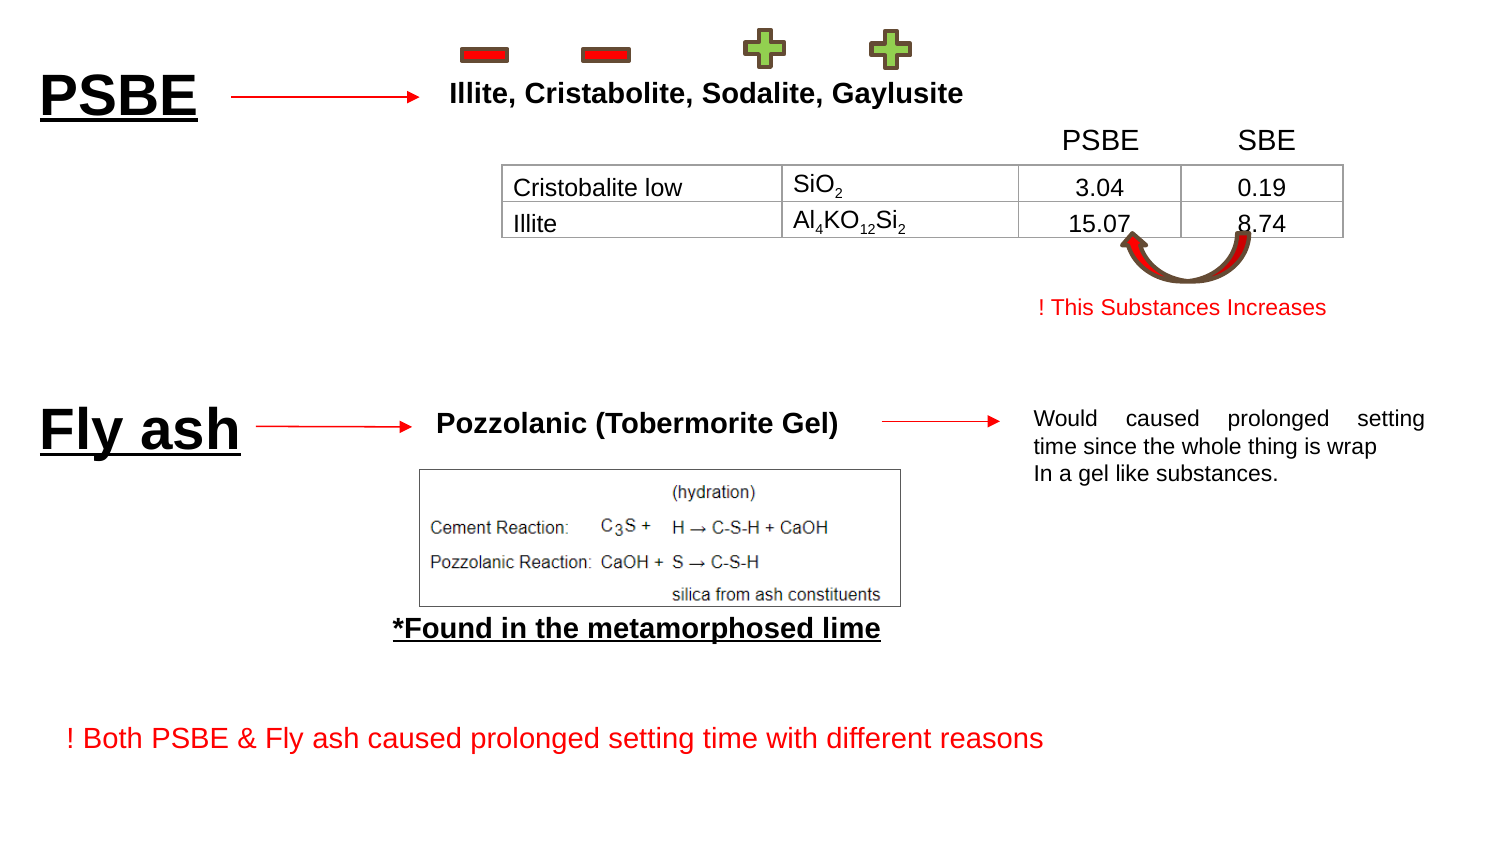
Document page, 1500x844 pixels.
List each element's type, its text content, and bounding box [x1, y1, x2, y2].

text_box [869, 29, 912, 70]
text_box ! This Substances Increases [1023, 285, 1342, 328]
text_box [460, 47, 509, 63]
text_box PSBE [1047, 113, 1155, 164]
text_box [1120, 231, 1252, 284]
table_cell 15.07 [1019, 202, 1180, 237]
text_box Fly ash [25, 384, 256, 469]
text_box SBE [1222, 113, 1312, 164]
text_box [581, 47, 631, 63]
table_header Cristobalite low [503, 166, 781, 201]
text_box *Found in the metamorphosed lime [377, 601, 897, 652]
table_cell 8.74 [1182, 202, 1342, 237]
text_box ! Both PSBE & Fly ash caused prolonged setting time with different reasons [51, 712, 1061, 763]
table_cell Illite [503, 202, 781, 237]
table_header 3.04 [1019, 166, 1180, 201]
text_box PSBE [24, 49, 213, 135]
text_box [743, 28, 786, 69]
text_box Illite, Cristabolite, Sodalite, Gaylusite [434, 66, 980, 117]
table_cell Al4KO12Si2 [783, 202, 1018, 237]
table_header SiO2 [783, 166, 1018, 201]
text_box Would caused prolonged setting time since the whole thing is wrap In a gel like substances. [1018, 396, 1440, 494]
table_header 0.19 [1182, 166, 1342, 201]
text_box Pozzolanic (Tobermorite Gel) [421, 396, 855, 447]
picture [419, 469, 901, 607]
